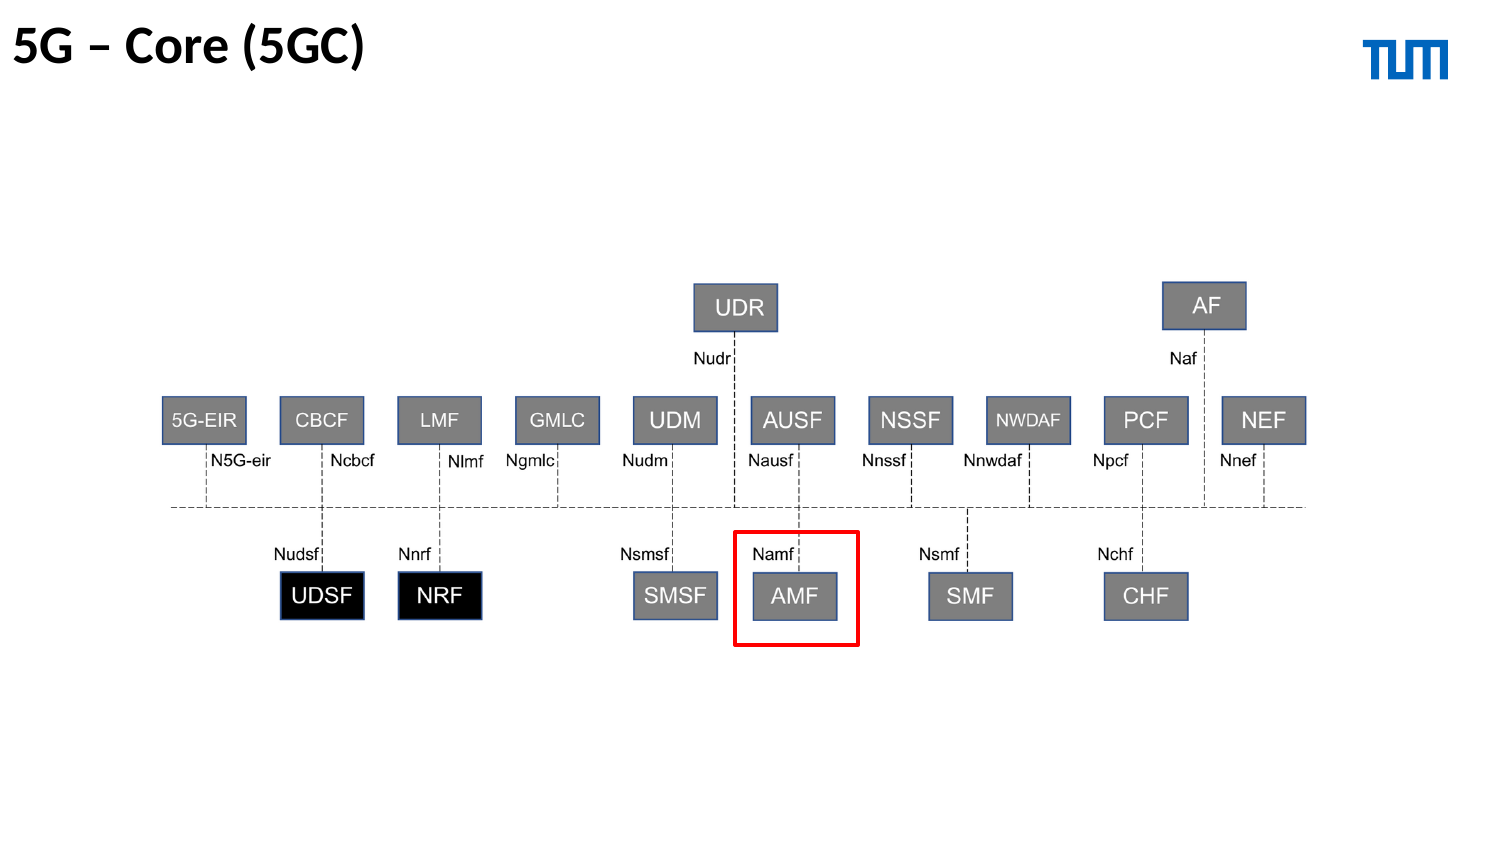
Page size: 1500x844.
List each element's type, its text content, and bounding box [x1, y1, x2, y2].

text_box [733, 639, 860, 647]
text_box 5G – Core (5GC) [12, 9, 1492, 75]
picture [146, 273, 1316, 632]
